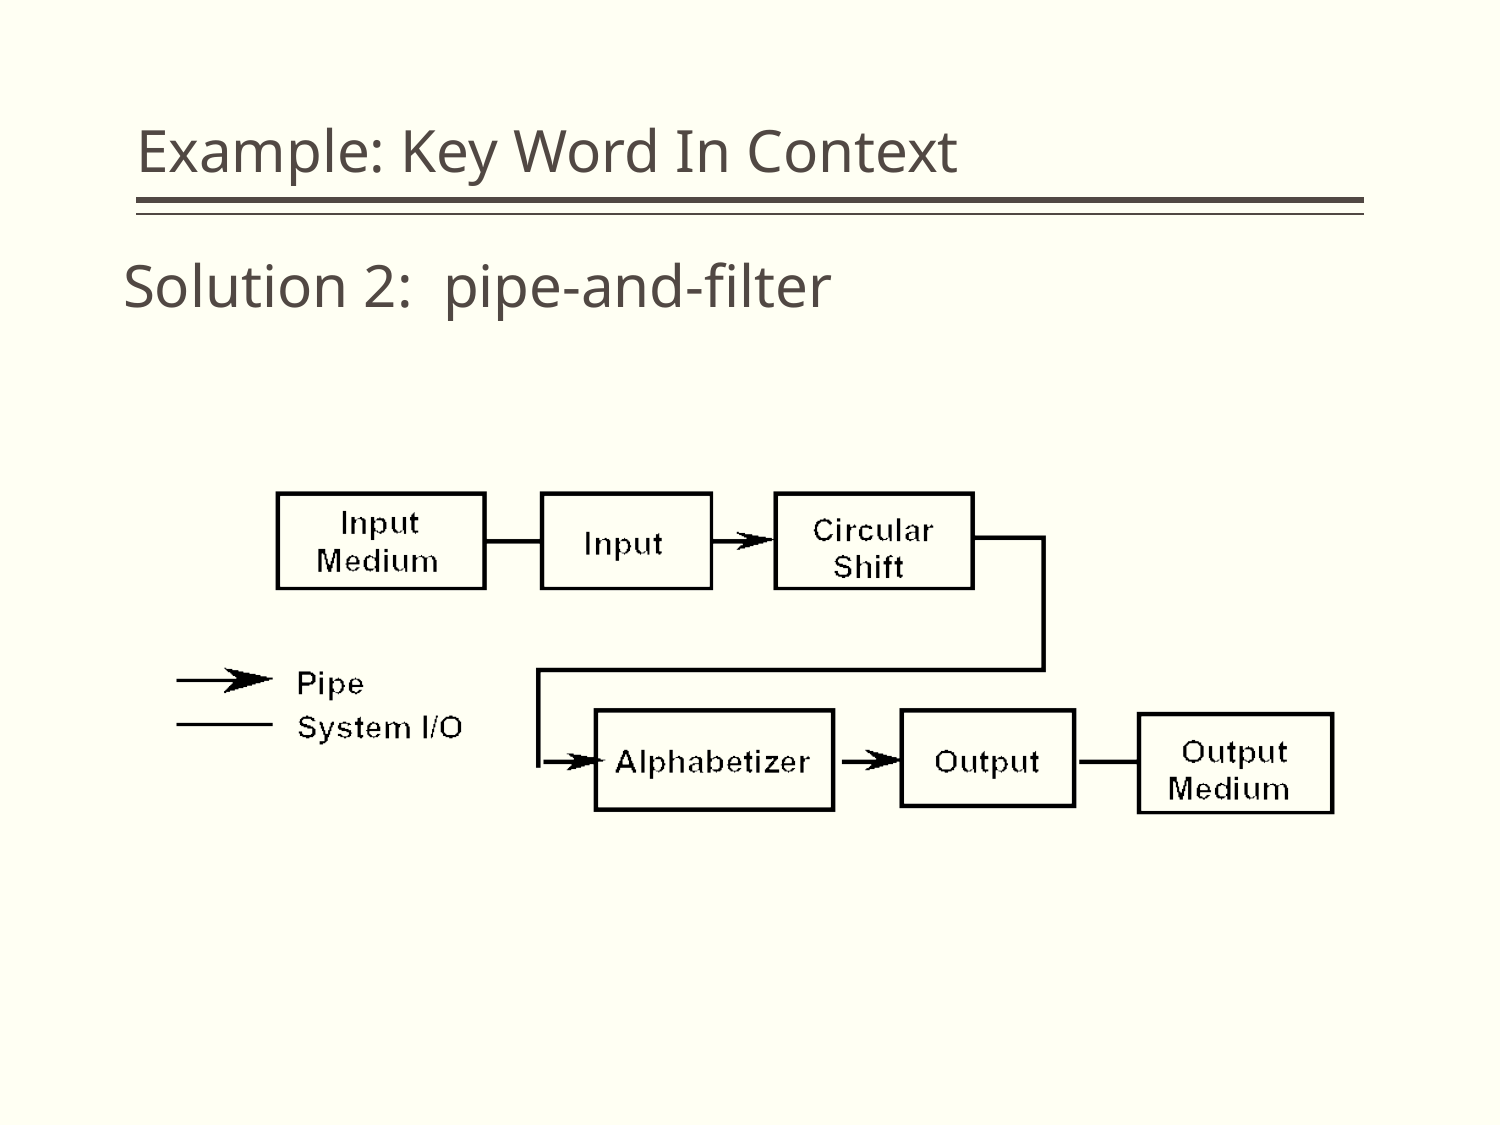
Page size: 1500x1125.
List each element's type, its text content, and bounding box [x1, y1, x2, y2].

title Example: Key Word In Context [135, 12, 1364, 193]
picture [136, 468, 1386, 834]
list Solution 2: pipe-and-filter [123, 241, 1434, 370]
